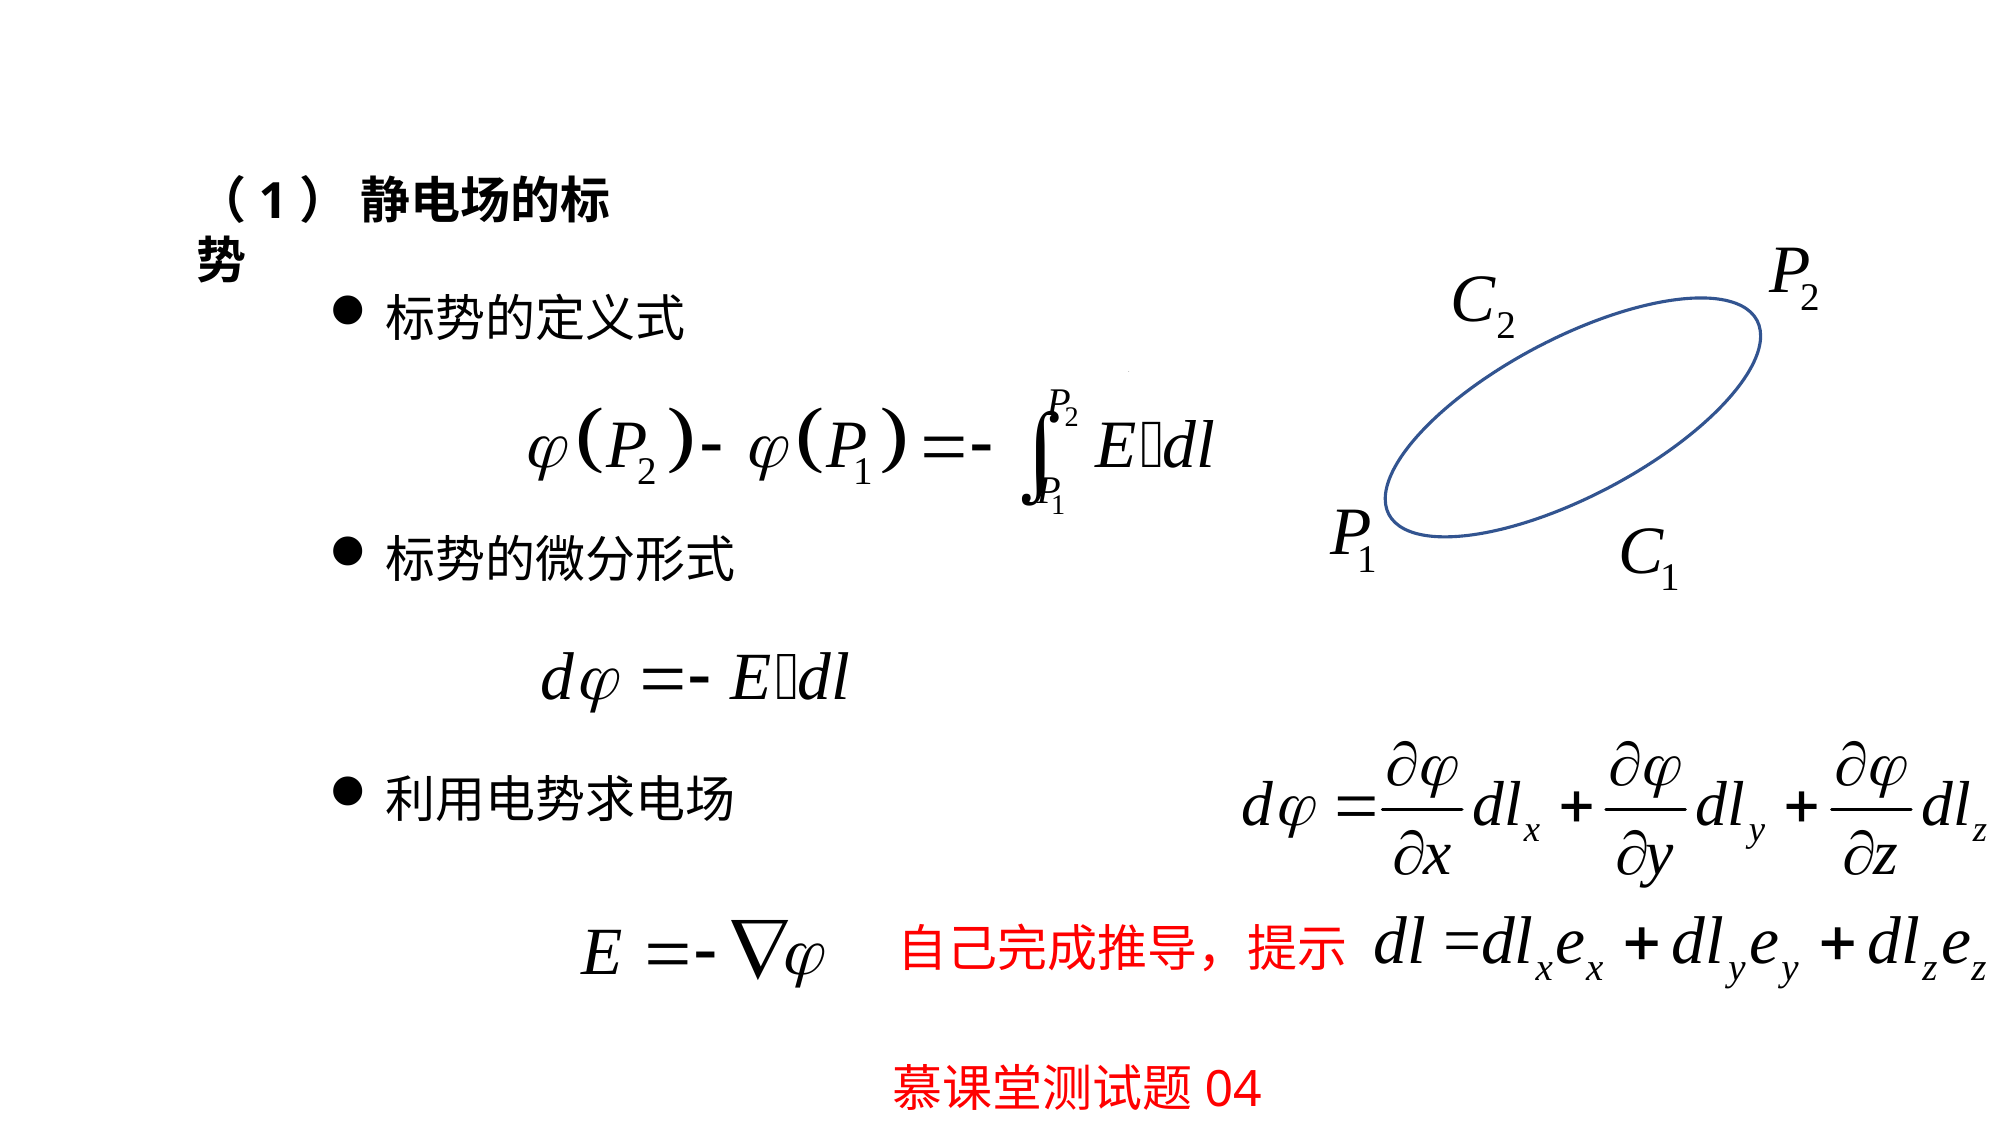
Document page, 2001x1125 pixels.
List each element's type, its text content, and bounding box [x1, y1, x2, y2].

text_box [529, 621, 880, 729]
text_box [518, 371, 1240, 530]
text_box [1756, 224, 1831, 327]
text_box 标势的微分形式 [314, 519, 757, 595]
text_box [1442, 253, 1528, 356]
text_box 利用电势求电场 [314, 760, 757, 836]
text_box （1） 静电场的标势 [181, 161, 675, 296]
text_box [1386, 296, 1762, 538]
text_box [569, 895, 840, 1003]
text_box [1610, 505, 1690, 607]
text_box 自己完成推导，提示 [883, 909, 1363, 985]
text_box 标势的定义式 [314, 279, 757, 355]
text_box 慕课堂测试题04 [877, 1049, 1396, 1124]
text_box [1363, 900, 2000, 1003]
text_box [1318, 486, 1387, 589]
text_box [1231, 724, 2000, 900]
